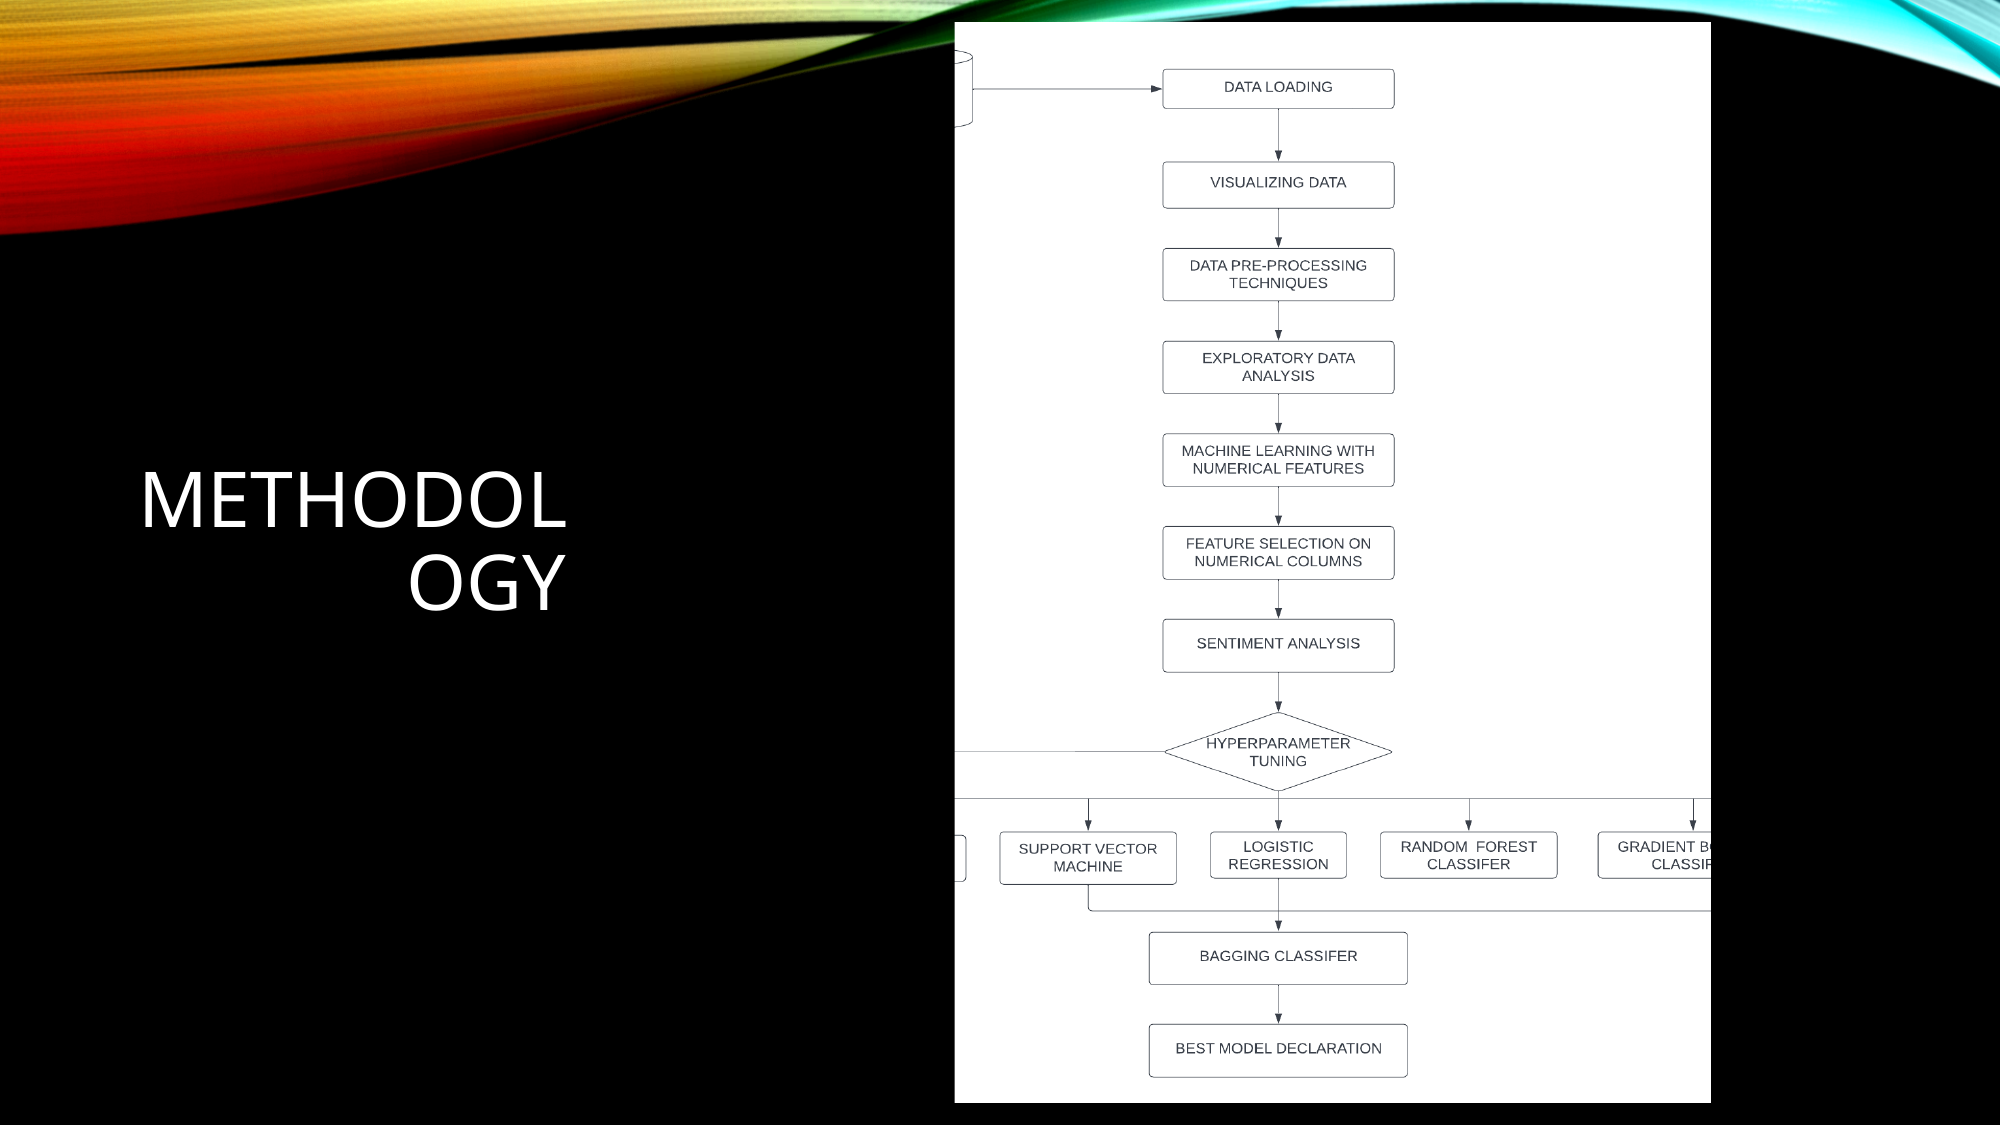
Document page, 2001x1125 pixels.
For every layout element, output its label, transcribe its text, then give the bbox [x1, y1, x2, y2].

title Methodology [108, 453, 581, 958]
picture [0, 0, 2000, 1104]
